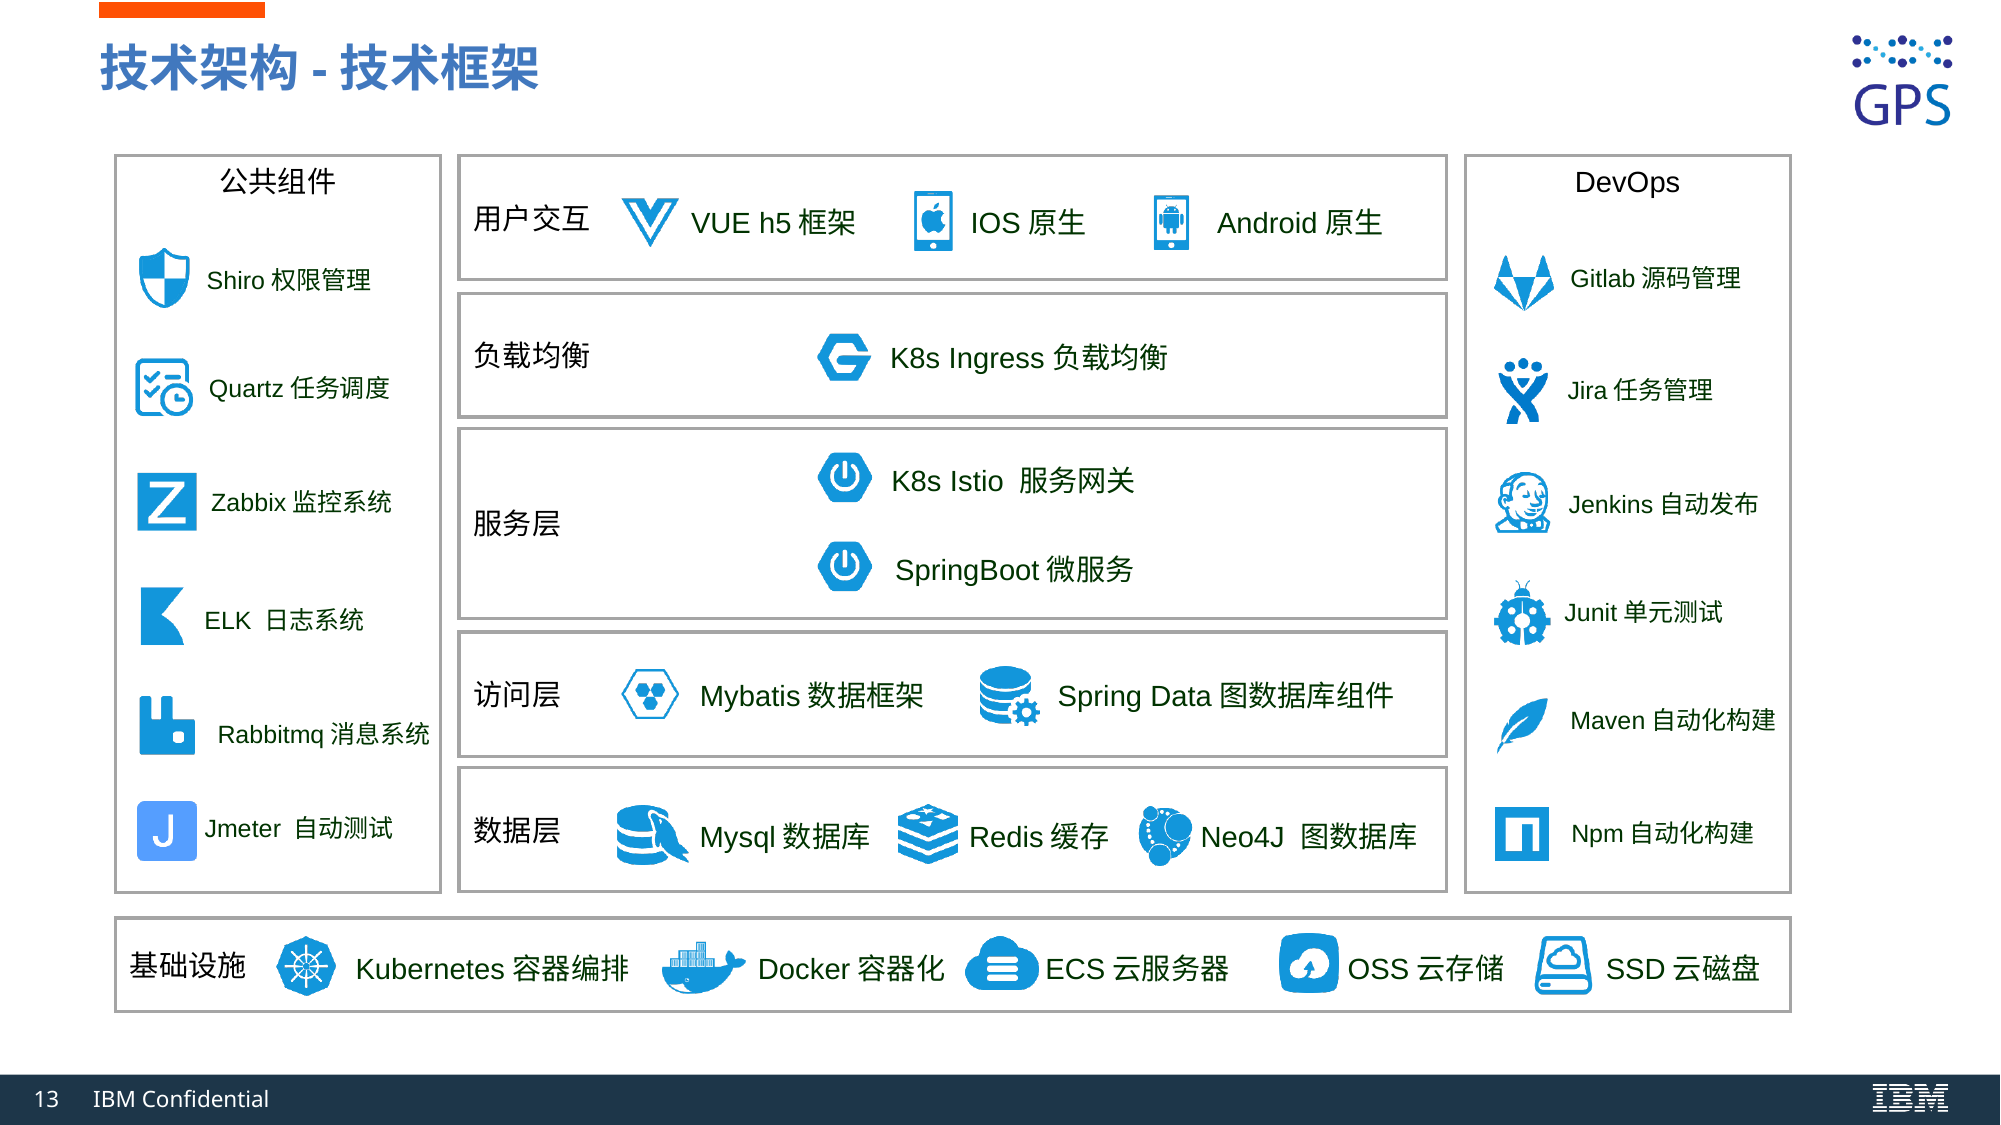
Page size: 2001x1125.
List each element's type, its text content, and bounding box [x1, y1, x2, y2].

text_box 用户交互 [458, 155, 1447, 280]
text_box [131, 466, 394, 537]
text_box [137, 801, 394, 861]
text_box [1135, 806, 1417, 866]
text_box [134, 248, 371, 308]
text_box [617, 805, 872, 865]
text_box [1486, 690, 1778, 762]
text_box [276, 936, 632, 996]
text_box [898, 804, 1107, 864]
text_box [1489, 580, 1723, 645]
text_box 访问层 [458, 631, 1447, 757]
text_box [811, 324, 1168, 390]
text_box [980, 666, 1399, 726]
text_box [131, 354, 392, 420]
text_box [1495, 807, 1757, 861]
text_box 公共组件 [115, 155, 441, 893]
text_box 技术架构-技术框架 [99, 39, 1900, 108]
text_box 数据层 [458, 767, 1447, 892]
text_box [124, 583, 360, 649]
picture [1872, 1084, 1949, 1112]
text_box 基础设施 [115, 918, 1791, 1012]
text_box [1494, 253, 1743, 313]
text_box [662, 926, 946, 1009]
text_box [1491, 358, 1712, 424]
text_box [1279, 933, 1500, 993]
text_box 服务层 [458, 428, 1447, 619]
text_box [811, 536, 1139, 596]
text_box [965, 936, 1223, 990]
text_box 负载均衡 [458, 293, 1447, 418]
text_box DevOps [1465, 155, 1791, 893]
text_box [903, 191, 1083, 251]
picture [1832, 0, 1969, 145]
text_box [617, 190, 855, 255]
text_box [1139, 191, 1388, 254]
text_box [1529, 929, 1756, 1001]
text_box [811, 447, 1137, 507]
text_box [617, 661, 928, 727]
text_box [1491, 469, 1759, 535]
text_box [136, 695, 438, 755]
